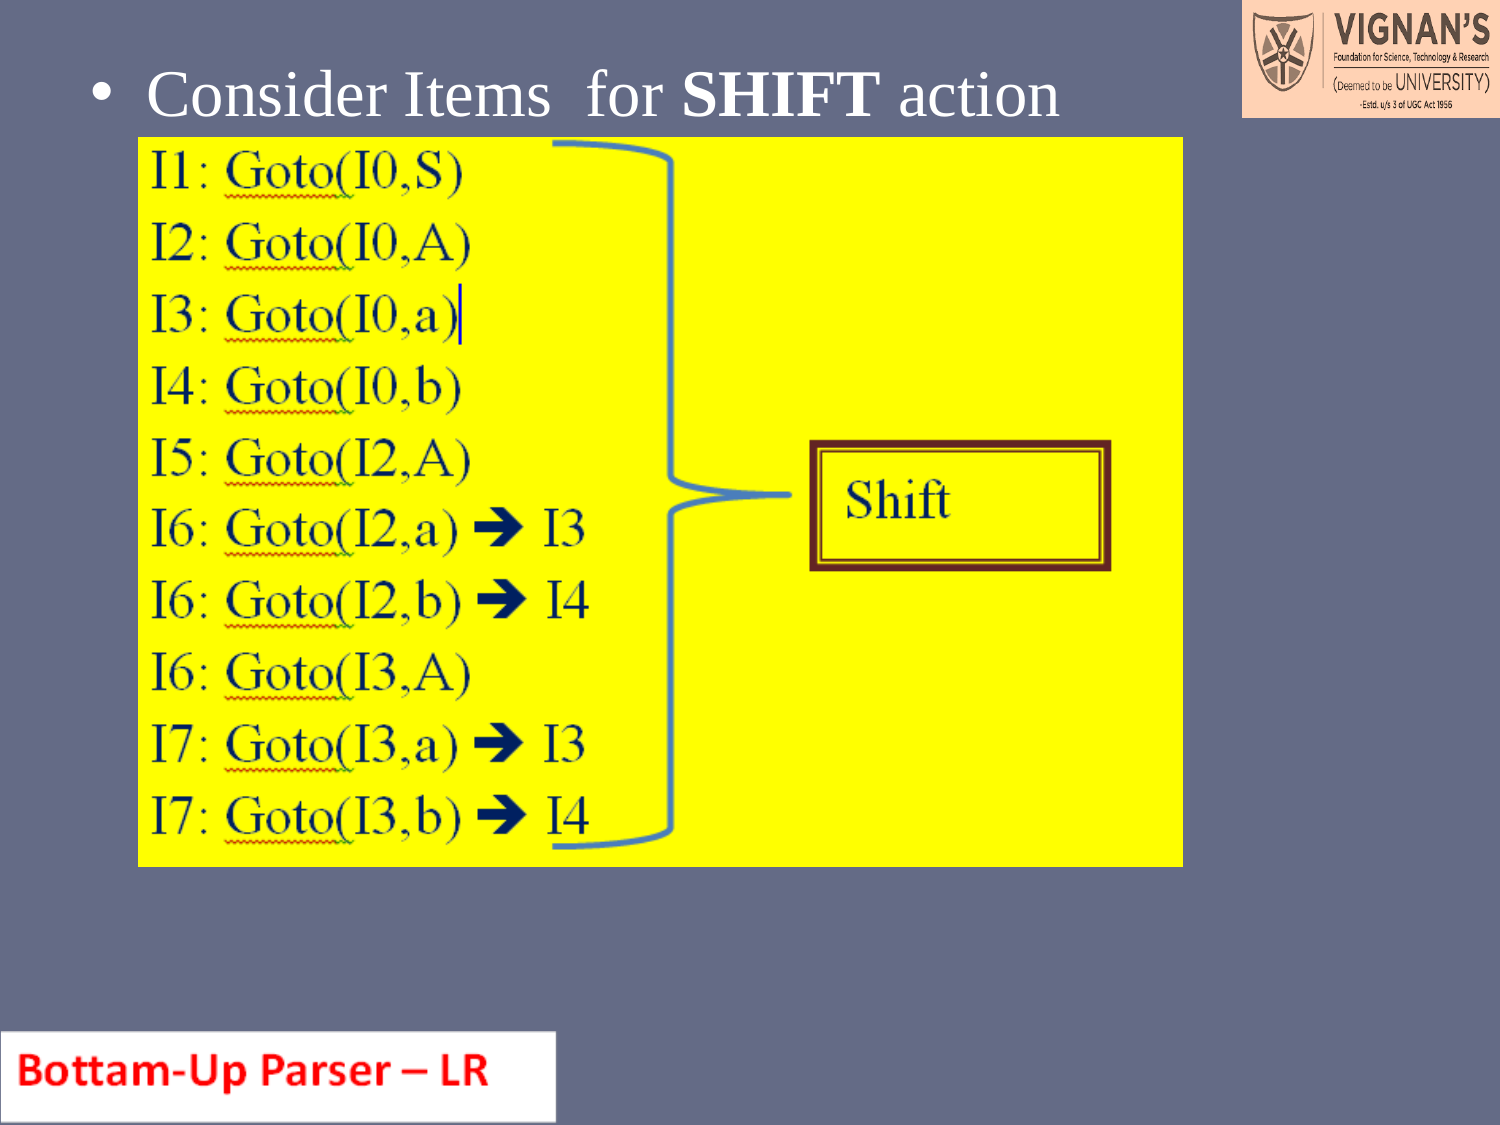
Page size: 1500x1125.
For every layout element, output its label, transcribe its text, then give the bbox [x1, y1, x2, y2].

picture [137, 136, 1183, 868]
list Consider Items for SHIFT action [75, 42, 1425, 1005]
picture [0, 1031, 558, 1125]
